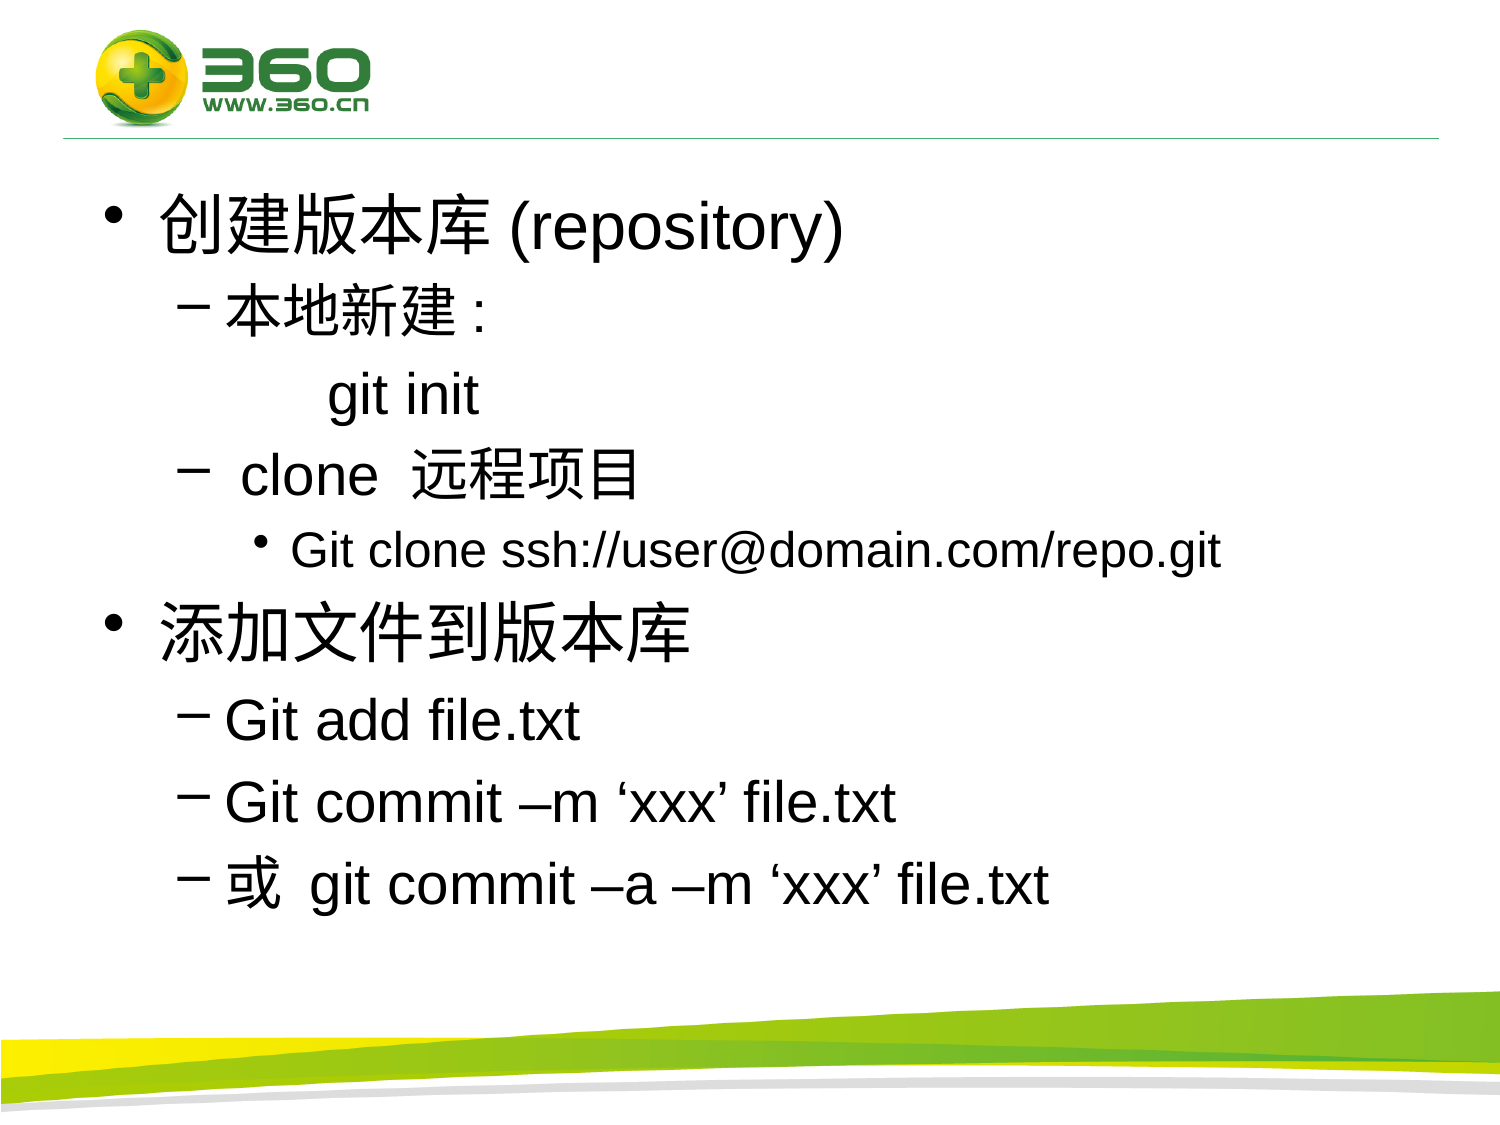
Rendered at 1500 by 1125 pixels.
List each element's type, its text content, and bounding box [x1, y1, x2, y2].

picture [0, 0, 1500, 1125]
list 创建版本库(repository) 本地新建: git init clone 远程项目 Git clone ssh://user@domain.com/repo.git 添加文件到版本库 Git add file.txt Git commit –m ‘xxx’ file.txt 或 git commit –a –m ‘xxx’ file.txt [87, 174, 1426, 976]
